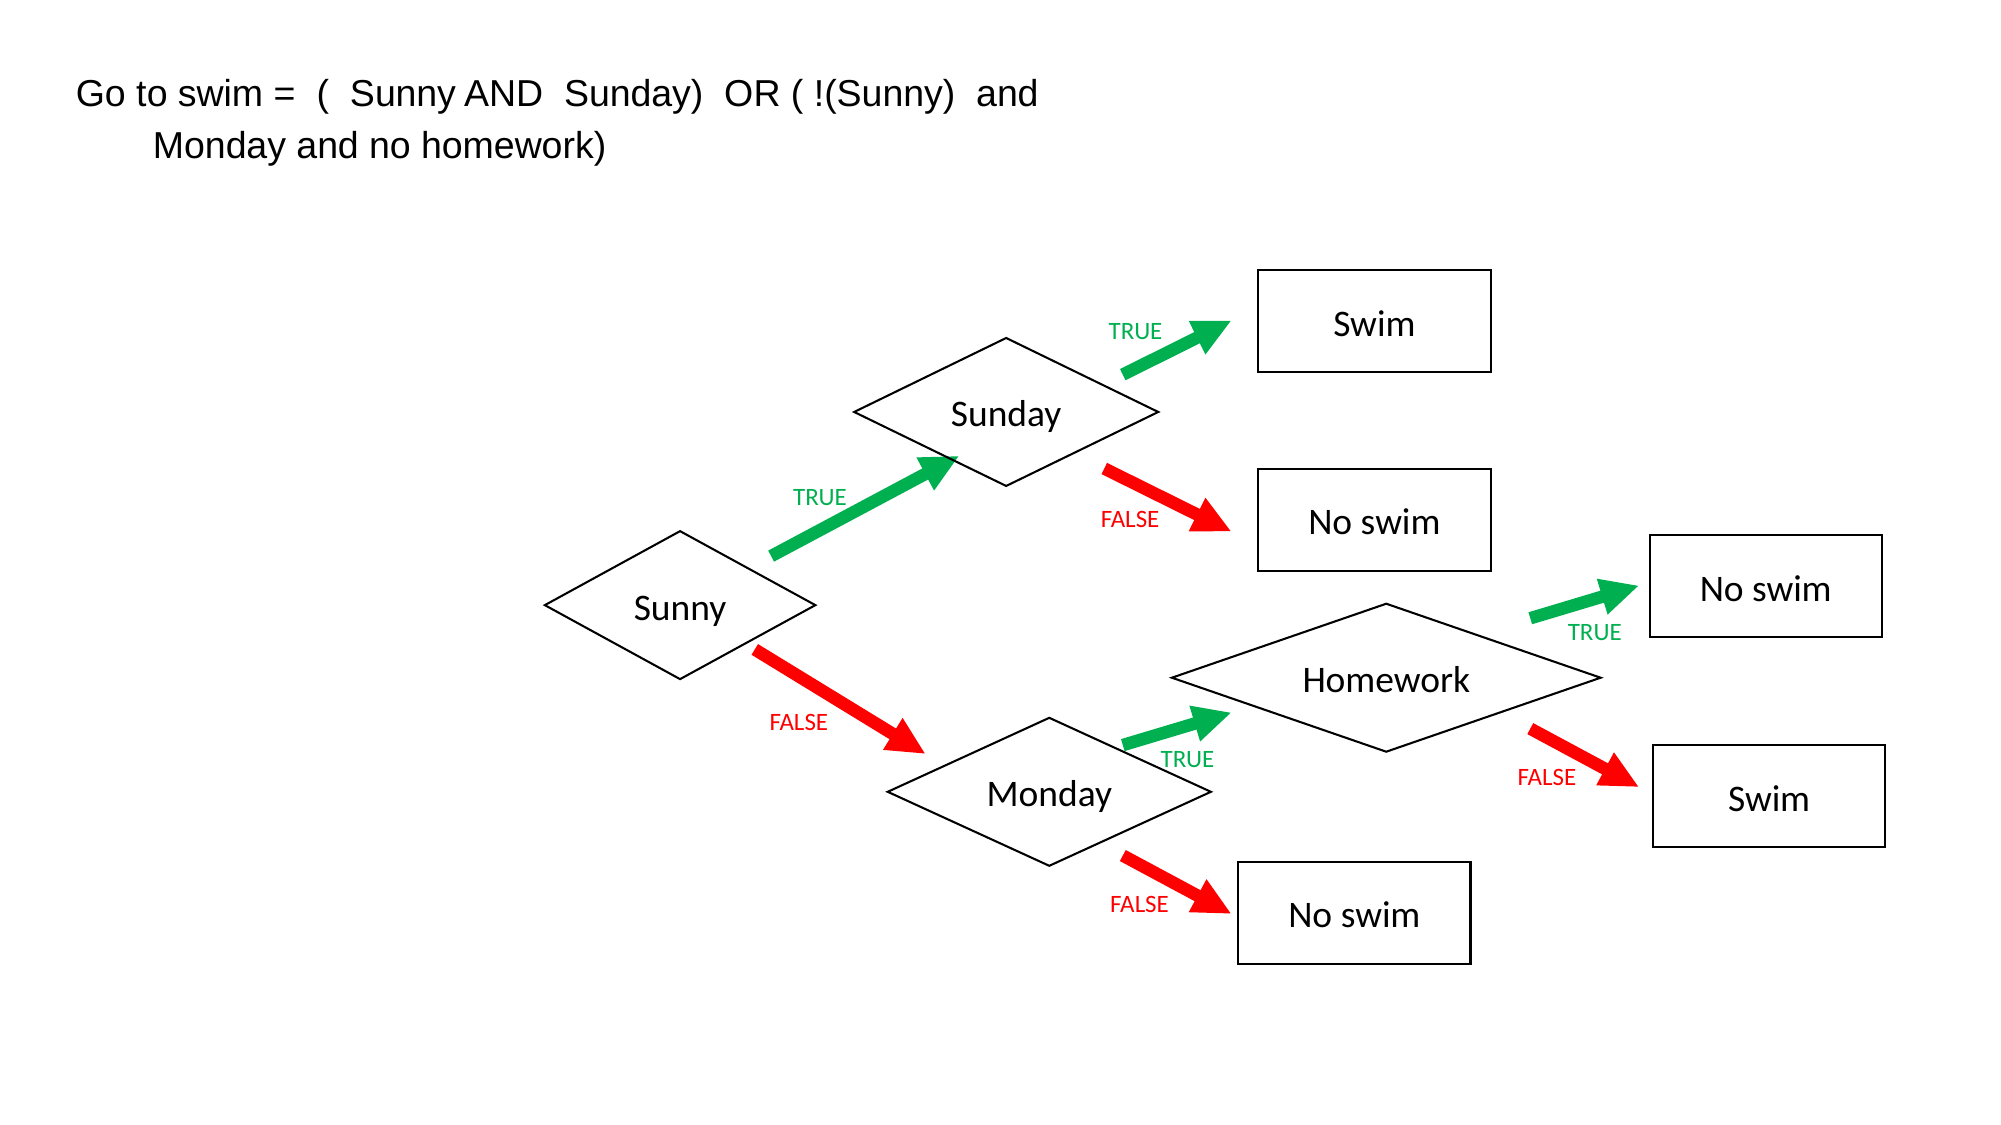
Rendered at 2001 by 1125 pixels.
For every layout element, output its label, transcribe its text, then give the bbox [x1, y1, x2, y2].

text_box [1122, 855, 1231, 914]
text_box FALSE [1086, 495, 1186, 540]
text_box No swim [1257, 468, 1492, 572]
text_box TRUE [1093, 307, 1178, 352]
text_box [1122, 712, 1231, 746]
text_box Homework [1168, 602, 1604, 753]
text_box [1122, 320, 1231, 375]
text_box No swim [1649, 534, 1883, 638]
text_box TRUE [1553, 619, 1639, 653]
text_box Monday [885, 716, 1214, 867]
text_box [1530, 585, 1639, 619]
text_box Swim [1652, 744, 1886, 848]
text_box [771, 456, 959, 557]
text_box TRUE [1145, 746, 1231, 780]
text_box Go to swim = ( Sunny AND Sunday) OR ( !(Sunny) and Monday and no homework) [61, 54, 1061, 173]
text_box Sunny [542, 529, 818, 681]
text_box No swim [1237, 861, 1472, 965]
text_box Sunday [851, 336, 1161, 488]
text_box FALSE [1095, 880, 1195, 925]
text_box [1530, 728, 1639, 787]
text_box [1104, 468, 1231, 532]
text_box FALSE [1502, 753, 1603, 798]
text_box Swim [1257, 269, 1492, 373]
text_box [754, 649, 925, 754]
